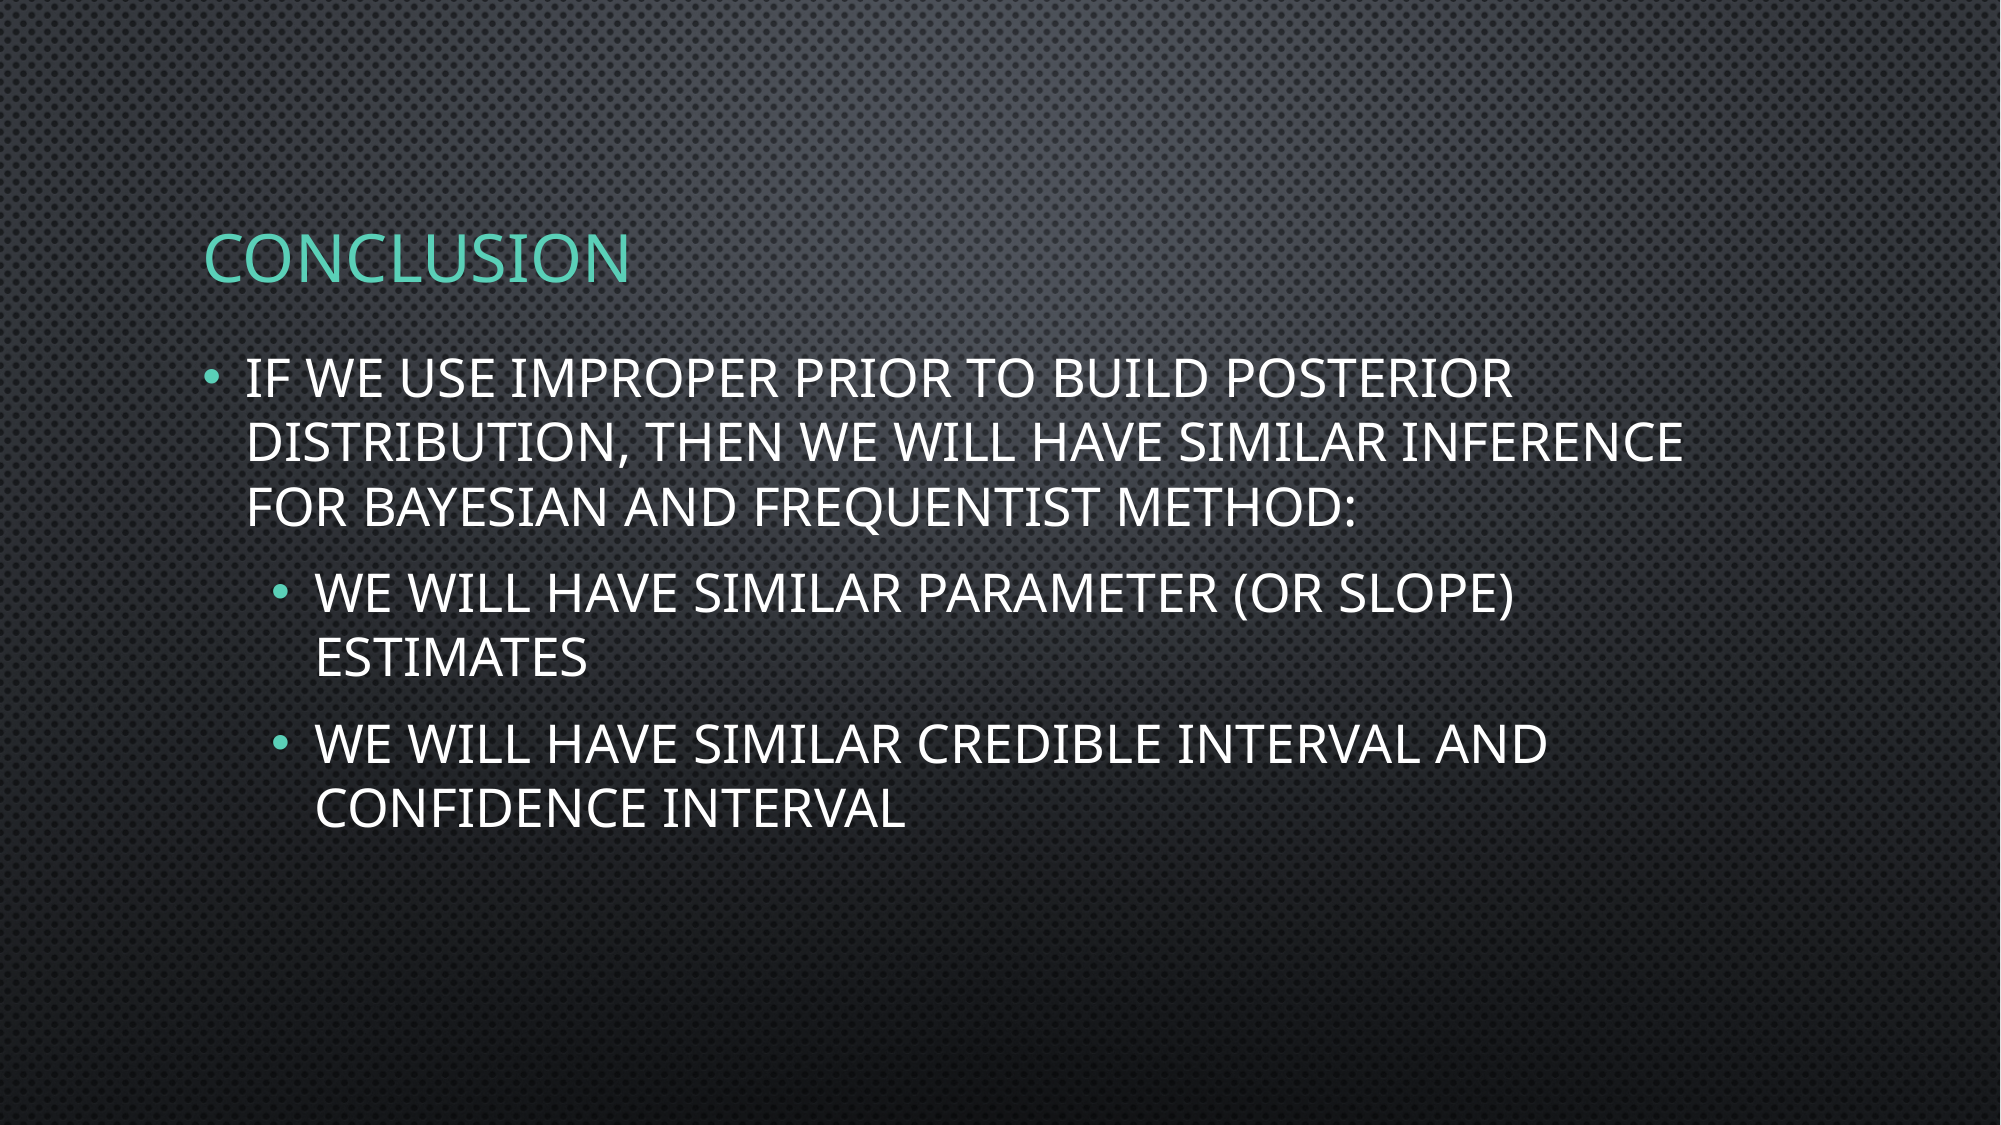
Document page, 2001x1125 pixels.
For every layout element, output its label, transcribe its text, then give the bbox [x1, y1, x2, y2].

list If we use improper prior to build posterior distribution, then we will have similar inference for Bayesian and frequentist method: We will have similar parameter (or slope) estimates We will have similar credible interval and confidence interval [187, 334, 1813, 848]
title conclusion [187, 99, 1813, 334]
